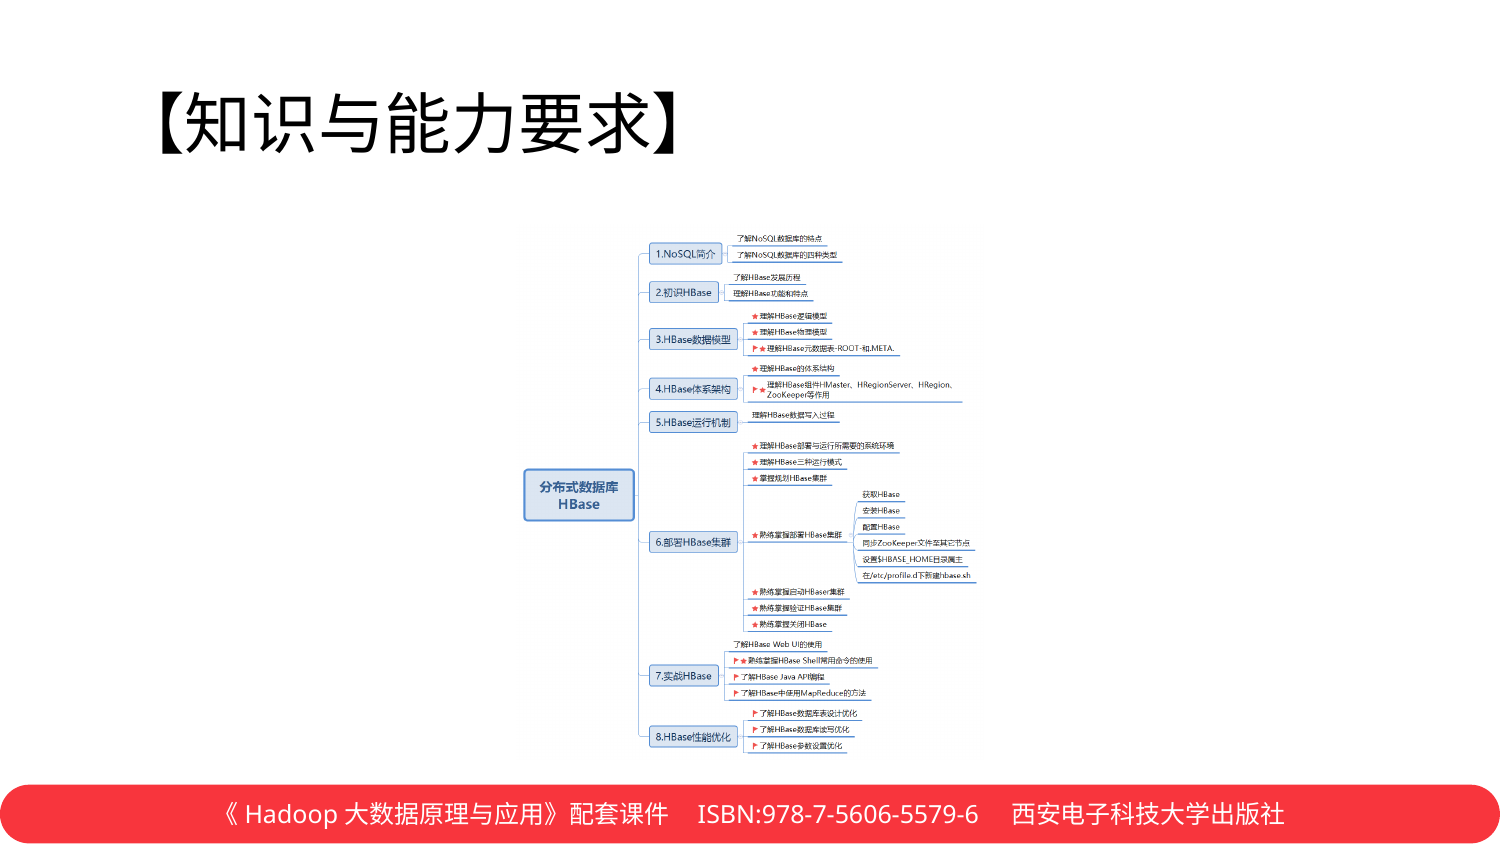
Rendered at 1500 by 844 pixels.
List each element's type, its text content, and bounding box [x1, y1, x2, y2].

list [516, 224, 984, 760]
title 【知识与能力要求】 [103, 44, 1397, 208]
